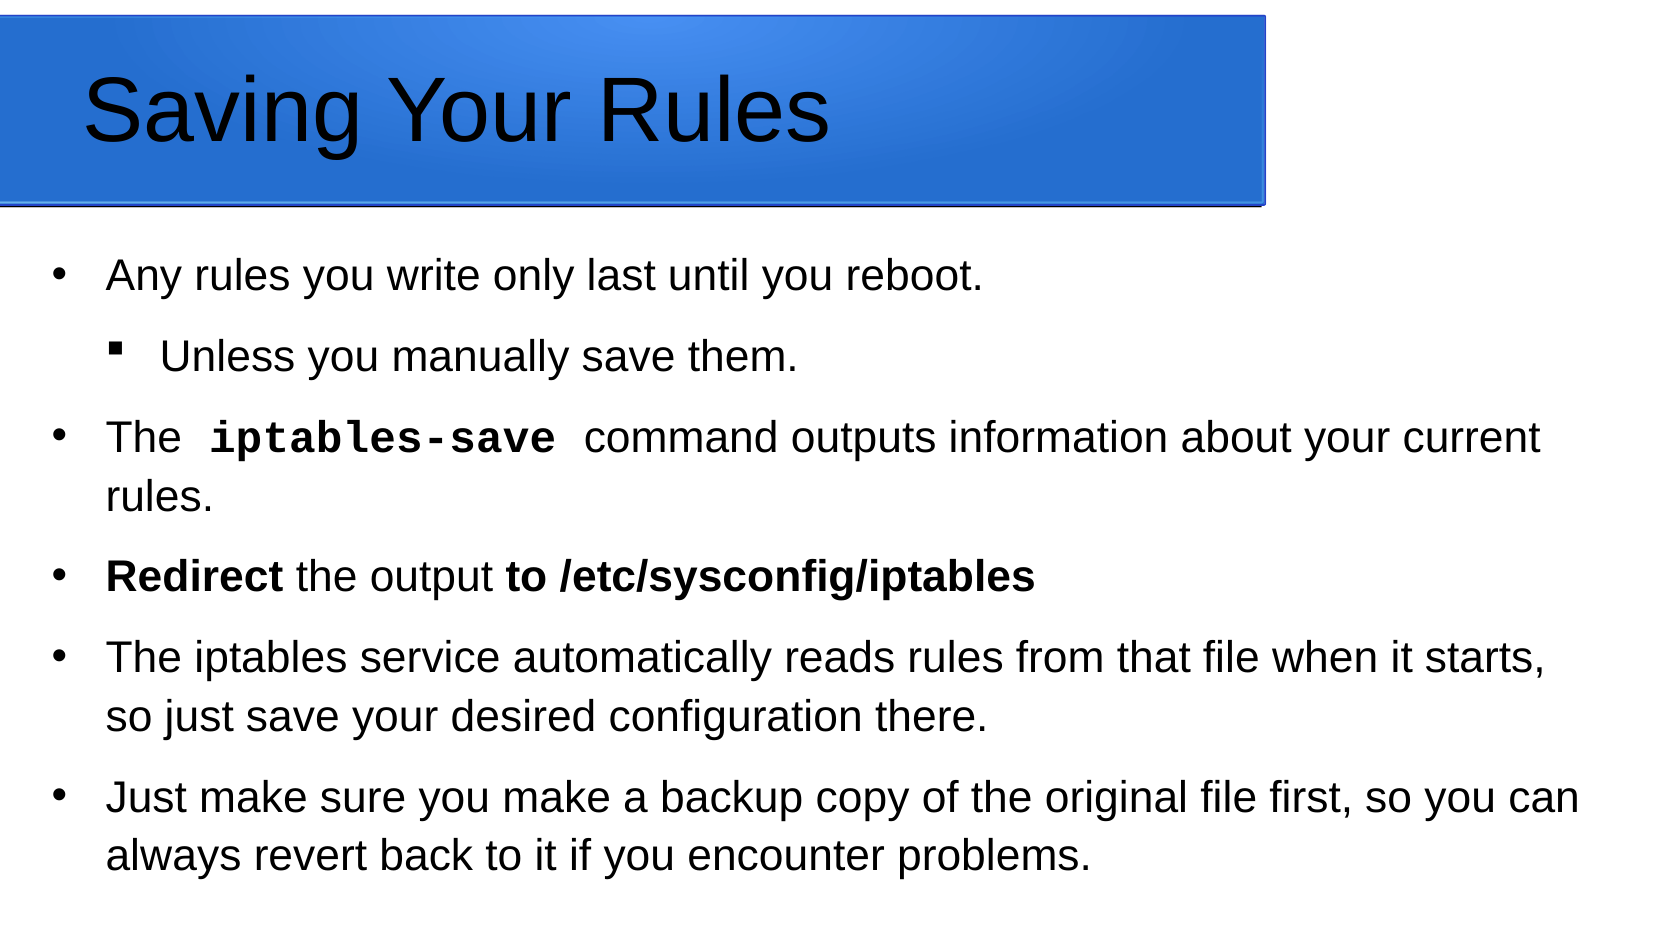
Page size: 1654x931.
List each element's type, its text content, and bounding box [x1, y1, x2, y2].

title Saving Your Rules [82, 35, 1235, 189]
list Any rules you write only last until you reboot. Unless you manually save them. The iptables-save command outputs information about your current rules. Redirect the output to /etc/sysconfig/iptables The iptables service automatically reads rules from that file when it starts, so just save your desired configuration there. Just make sure you make a backup copy of the original file first, so you can always revert back to it if you encounter problems. [51, 240, 1607, 881]
picture [0, 13, 1269, 211]
